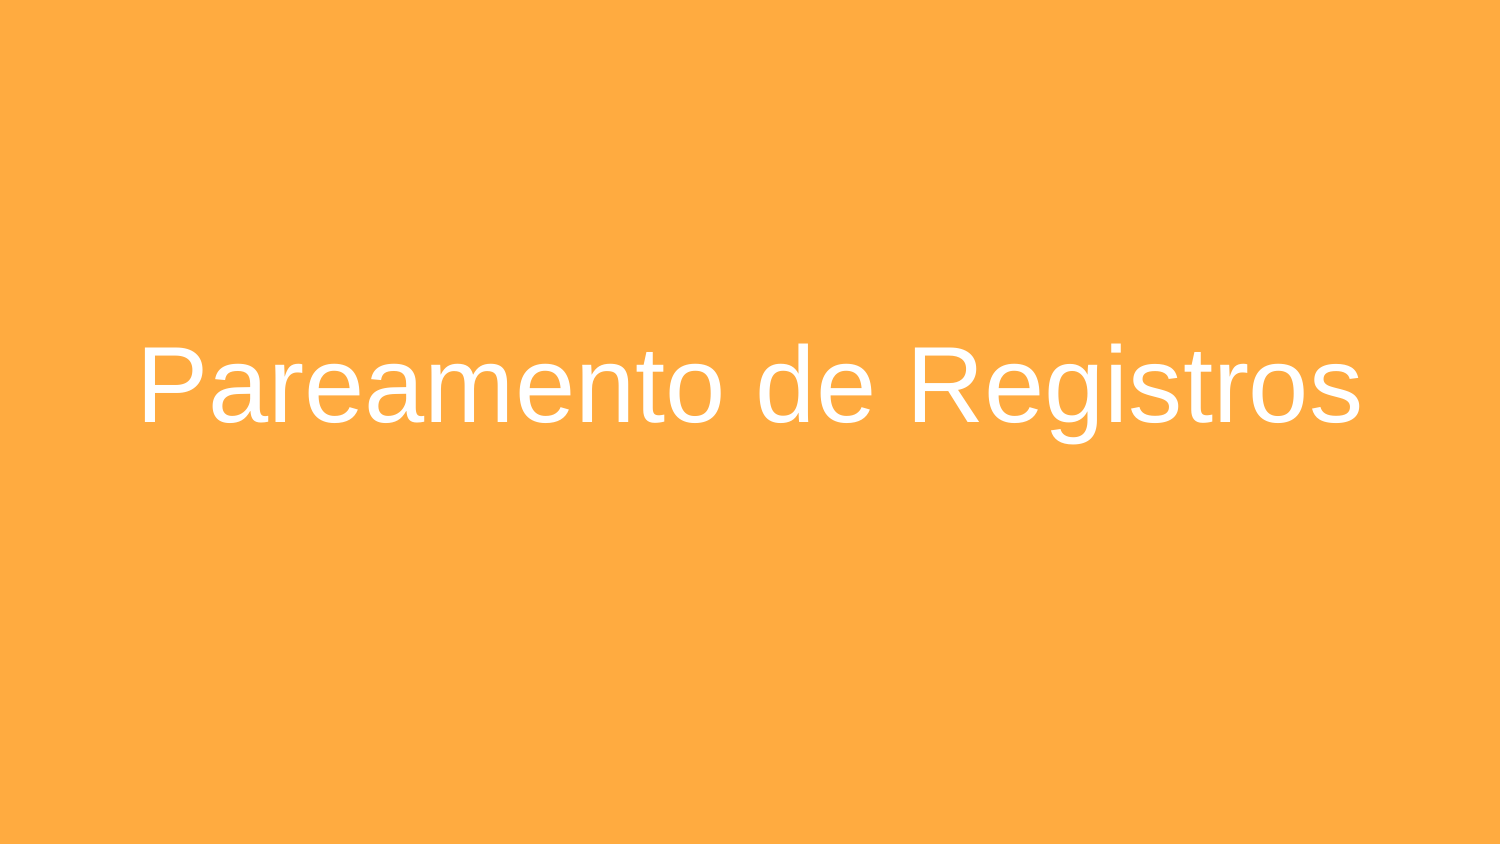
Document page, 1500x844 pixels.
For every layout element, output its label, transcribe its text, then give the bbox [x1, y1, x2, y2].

title Pareamento de Registros [51, 122, 1449, 459]
